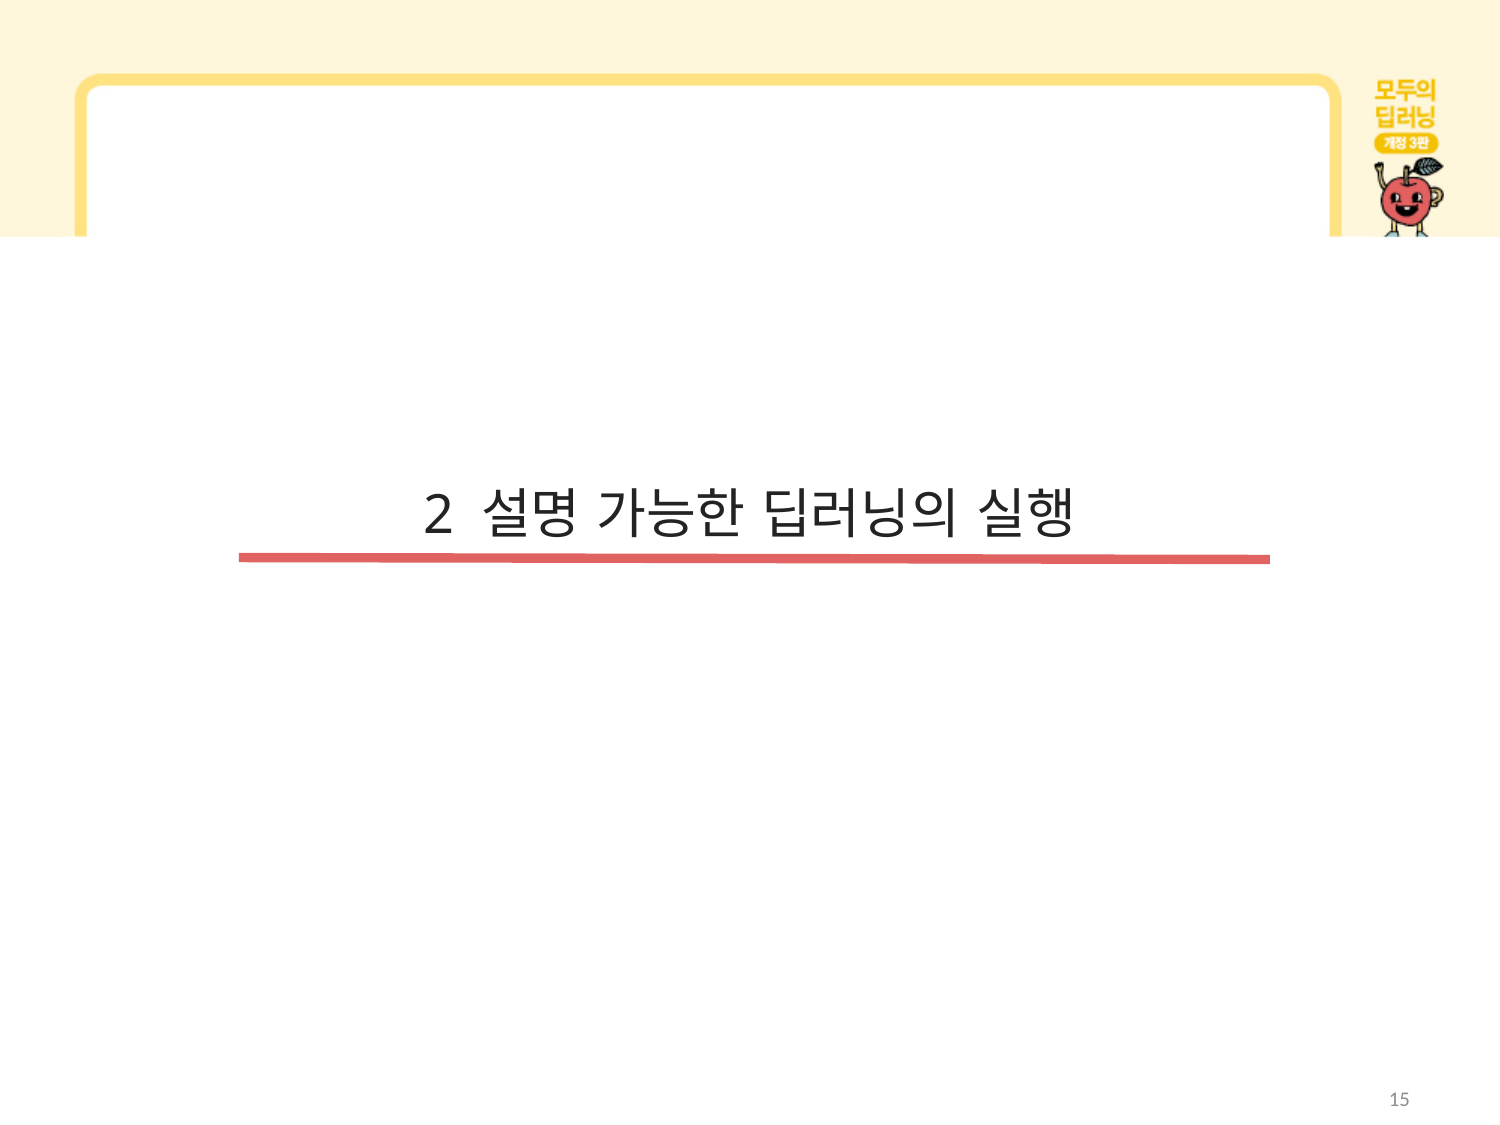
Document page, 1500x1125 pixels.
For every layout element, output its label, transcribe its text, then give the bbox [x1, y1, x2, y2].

text_box 2 설명 가능한 딥러닝의 실행 [87, 420, 1413, 552]
picture [0, 0, 1500, 1125]
slide_number 15 [1074, 1074, 1425, 1123]
